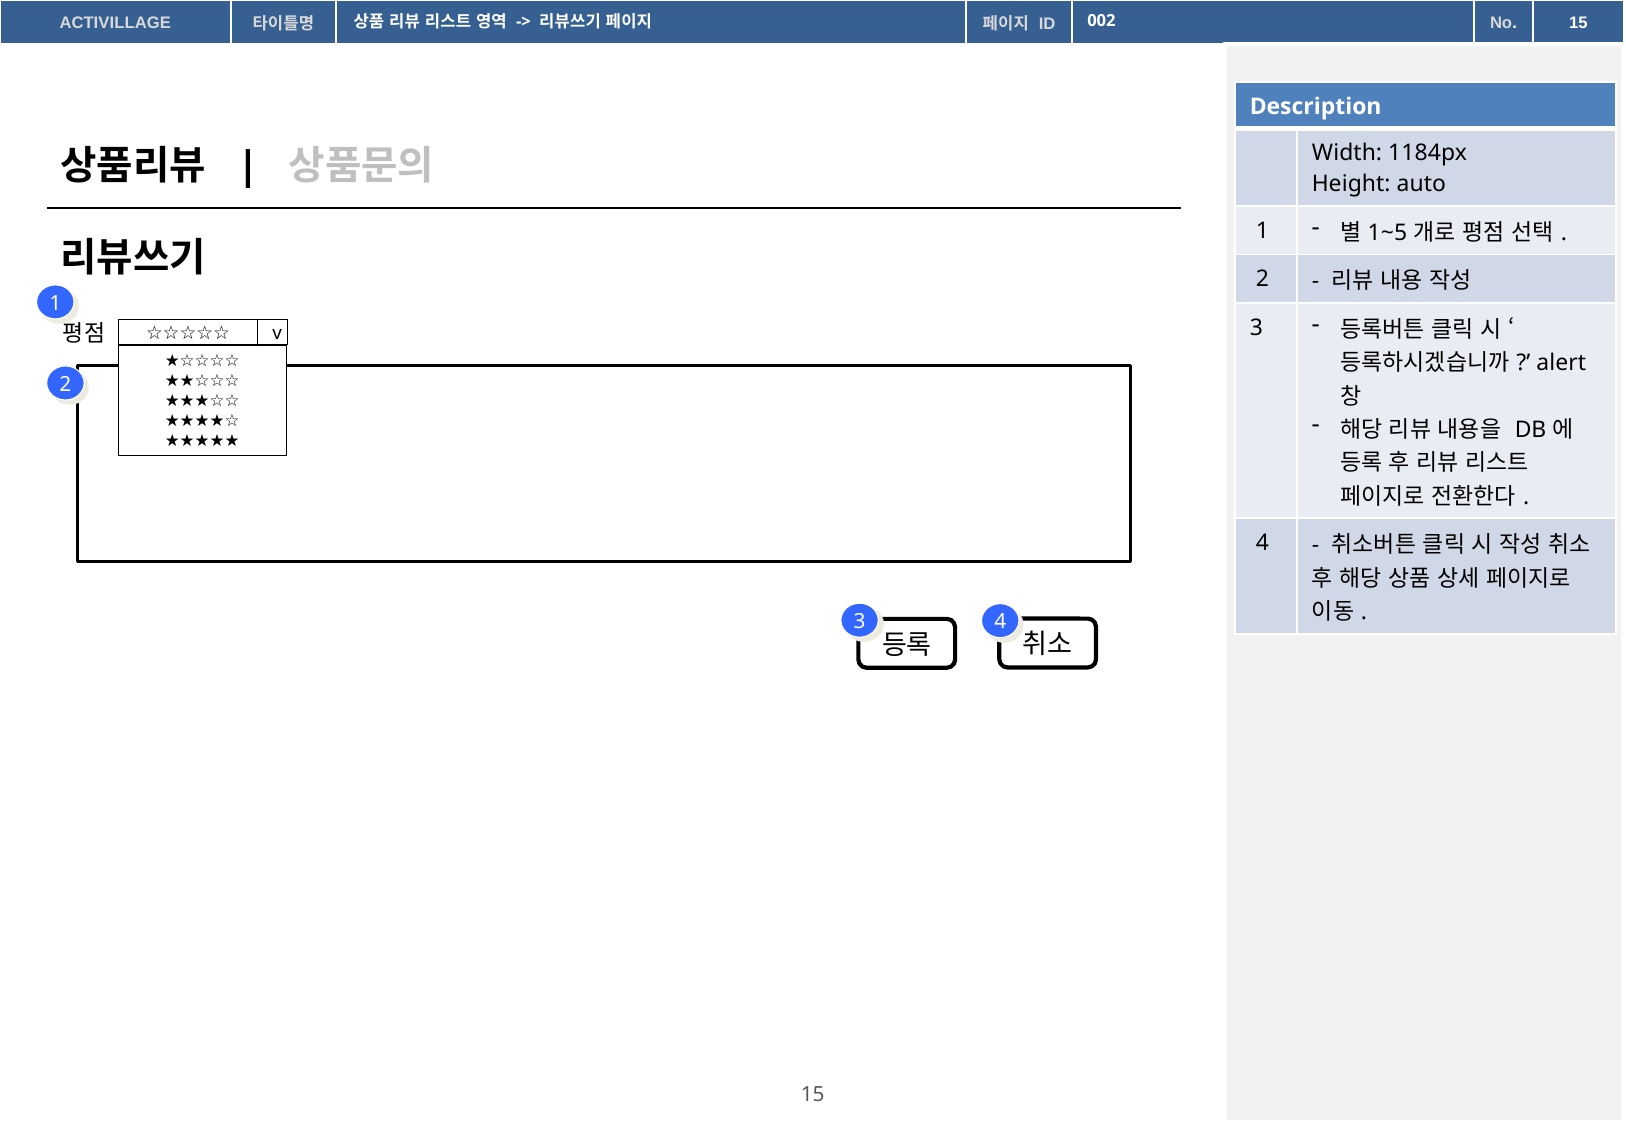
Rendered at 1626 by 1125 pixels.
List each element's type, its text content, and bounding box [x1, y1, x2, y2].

text_box 리뷰쓰기 [45, 224, 1045, 287]
table_cell 등록버튼 클릭 시 ‘등록하시겠습니까?’ alert창 해당 리뷰 내용을 DB에 등록 후 리뷰 리스트 페이지로 전환한다. [1298, 304, 1615, 517]
table_cell [1236, 131, 1296, 205]
text_box 2 [46, 365, 85, 400]
text_box 상품리뷰 | 상품문의 [45, 132, 1045, 195]
table_header Description [1236, 83, 1615, 126]
table_cell 4 [1236, 519, 1296, 633]
table_cell - 리뷰 내용 작성 [1298, 255, 1615, 302]
text_box 등록 [856, 616, 958, 670]
list 상품 리뷰 리스트 영역 -> 리뷰쓰기 페이지 [338, 12, 965, 54]
text_box 1 [36, 287, 75, 319]
table_cell 3 [1236, 304, 1296, 517]
text_box ★☆☆☆☆ ★★☆☆☆ ★★★☆☆ ★★★★☆ ★★★★★ [116, 352, 288, 457]
table_cell - 취소버튼 클릭 시 작성 취소 후 해당 상품 상세 페이지로 이동. [1298, 519, 1615, 633]
table_cell 1 [1236, 207, 1296, 254]
text_box 평점 [36, 310, 132, 354]
table_cell 별1~5개로 평점 선택. [1298, 207, 1615, 254]
text_box 취소 [997, 616, 1099, 670]
table_cell Width: 1184px Height: auto [1298, 131, 1615, 205]
text_box [75, 364, 1133, 564]
text_box 4 [981, 603, 1019, 638]
list 002 [1072, 0, 1475, 41]
text_box 3 [840, 603, 879, 638]
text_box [117, 318, 289, 345]
table_cell 2 [1236, 255, 1296, 302]
